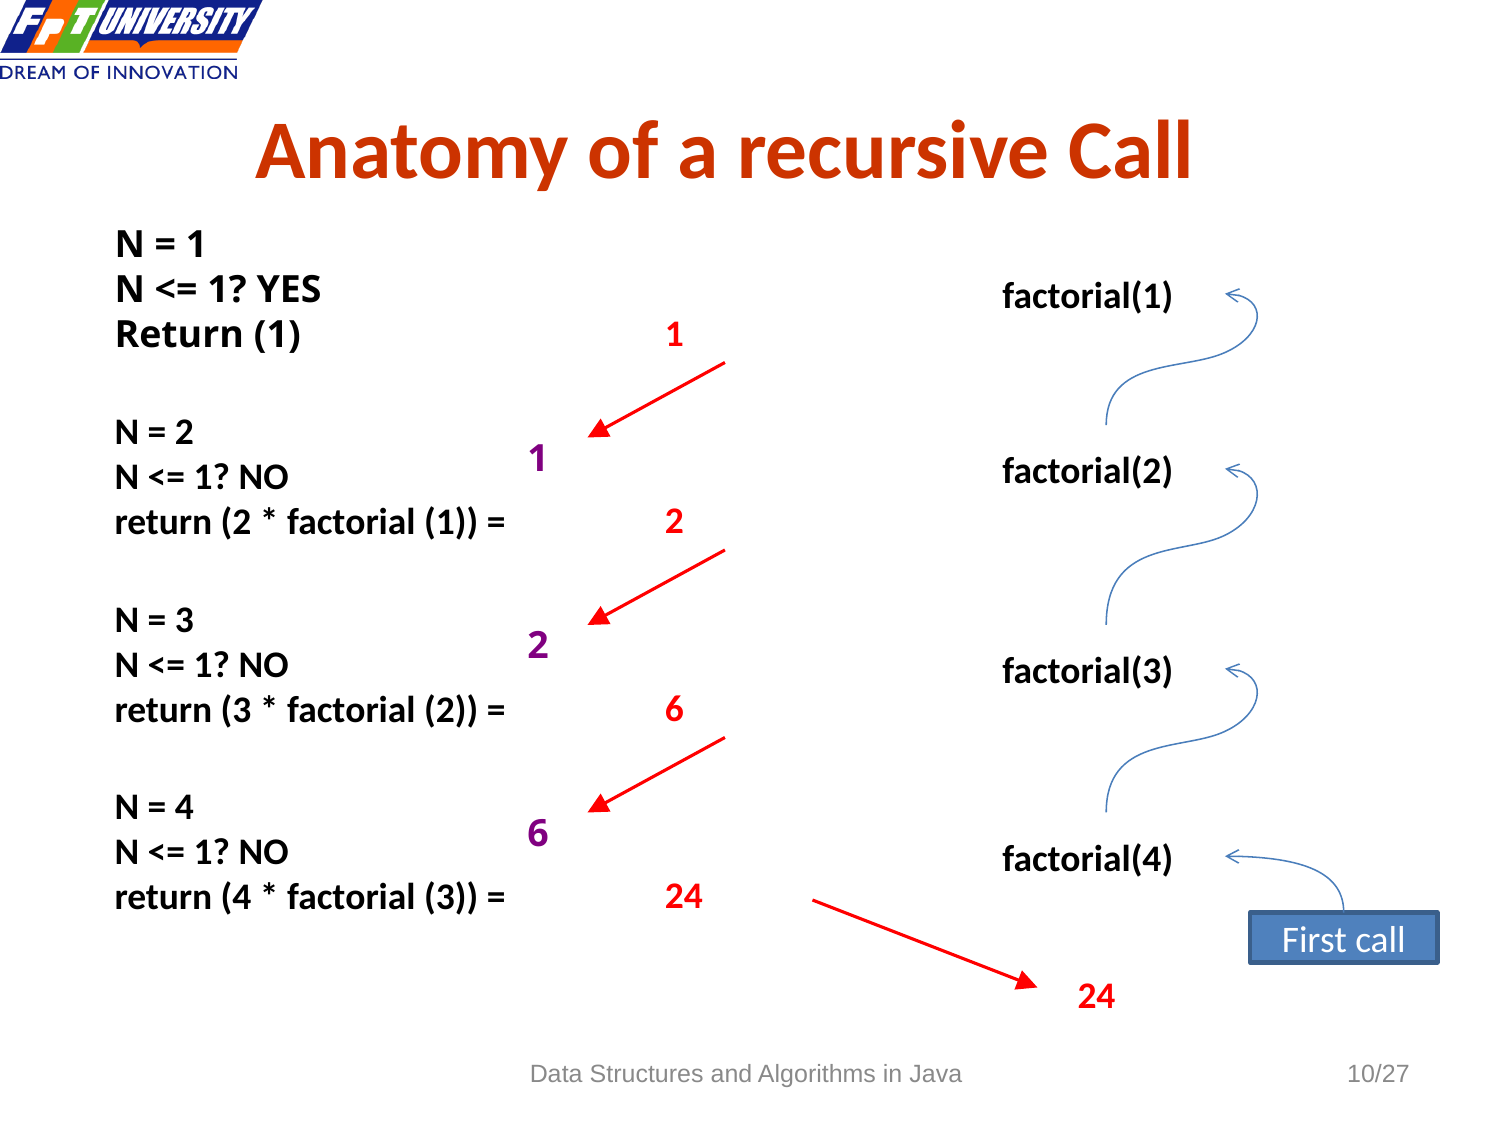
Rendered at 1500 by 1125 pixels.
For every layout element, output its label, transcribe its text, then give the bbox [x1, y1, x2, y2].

picture [0, 0, 263, 79]
footer Data Structures and Algorithms in Java [474, 1047, 1025, 1103]
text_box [99, 212, 1438, 1038]
title Anatomy of a recursive Call [100, 43, 1350, 210]
slide_number 10/27 [1074, 1047, 1425, 1103]
